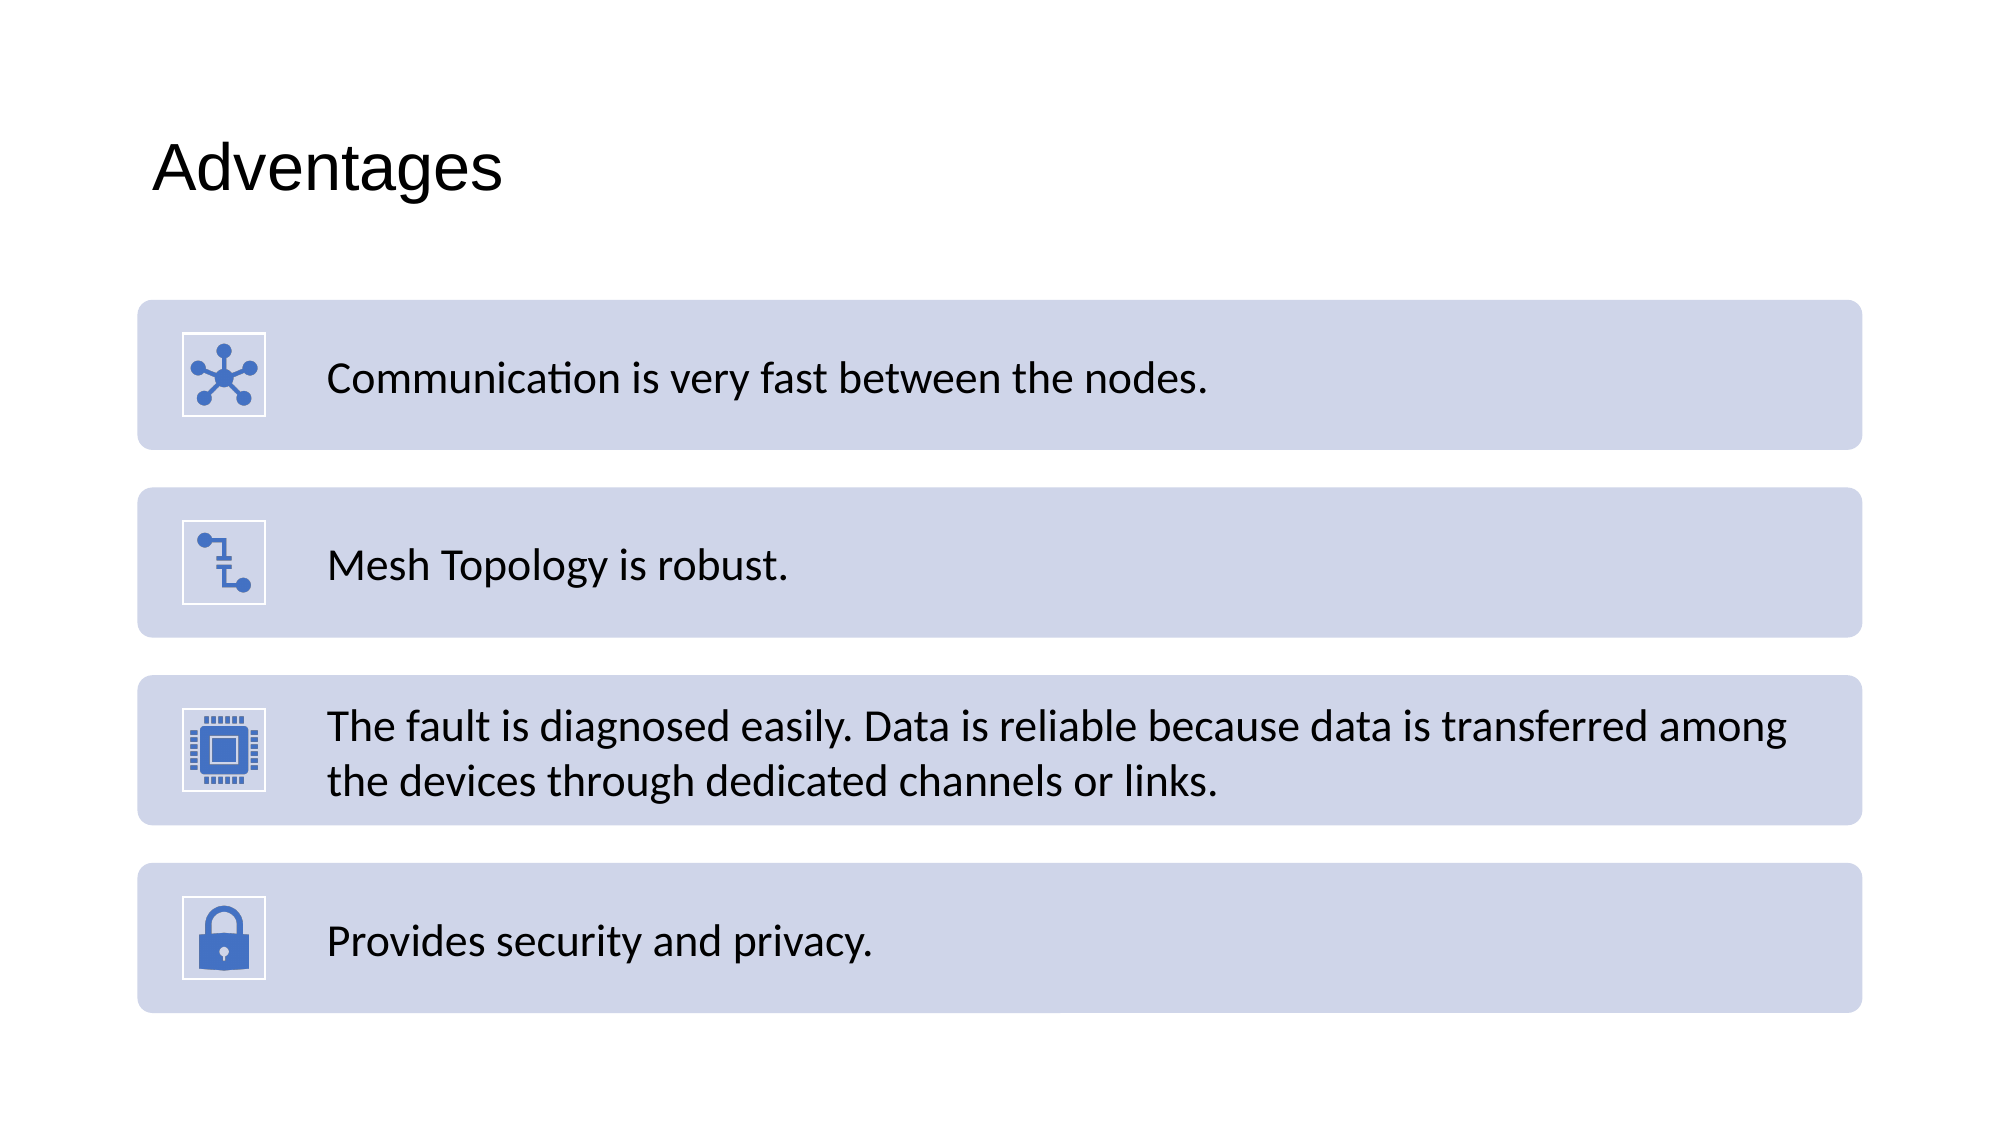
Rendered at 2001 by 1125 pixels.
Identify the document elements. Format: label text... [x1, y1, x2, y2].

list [137, 299, 1863, 1014]
title Adventages [137, 59, 1863, 278]
